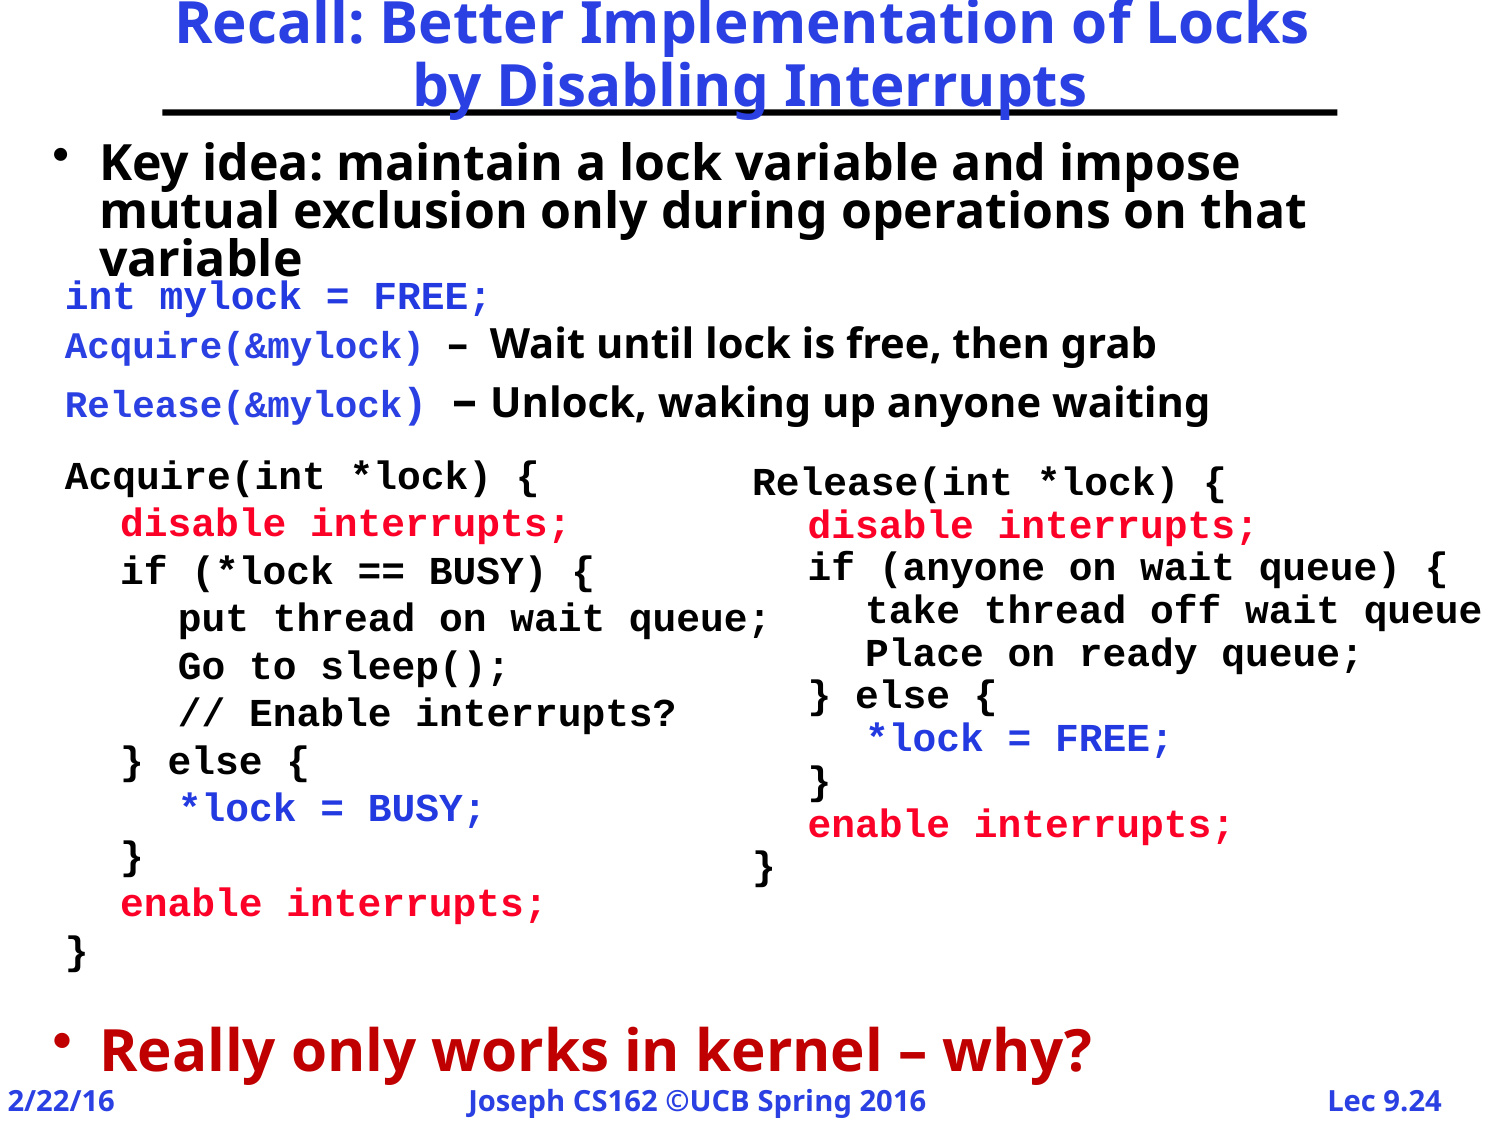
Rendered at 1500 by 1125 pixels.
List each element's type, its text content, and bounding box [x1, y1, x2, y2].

text_box Release(int *lock) { disable interrupts; if (anyone on wait queue) { take thread off wait queue Place on ready queue; } else { *lock = FREE; } enable interrupts; } [737, 355, 1500, 982]
list Key idea: maintain a lock variable and impose mutual exclusion only during operations on that variable Really only works in kernel – why? [37, 135, 1450, 1125]
title Recall: Better Implementation of Locks by Disabling Interrupts [24, 12, 1475, 100]
text_box int mylock = FREE; Acquire(&mylock) – Wait until lock is free, then grab Release(&mylock) – Unlock, waking up anyone waiting Acquire(int *lock) { disable interrupts; if (*lock == BUSY) { put thread on wait queue; Go to sleep(); // Enable interrupts? } else { *lock = BUSY; } enable interrupts; } [50, 262, 1275, 980]
